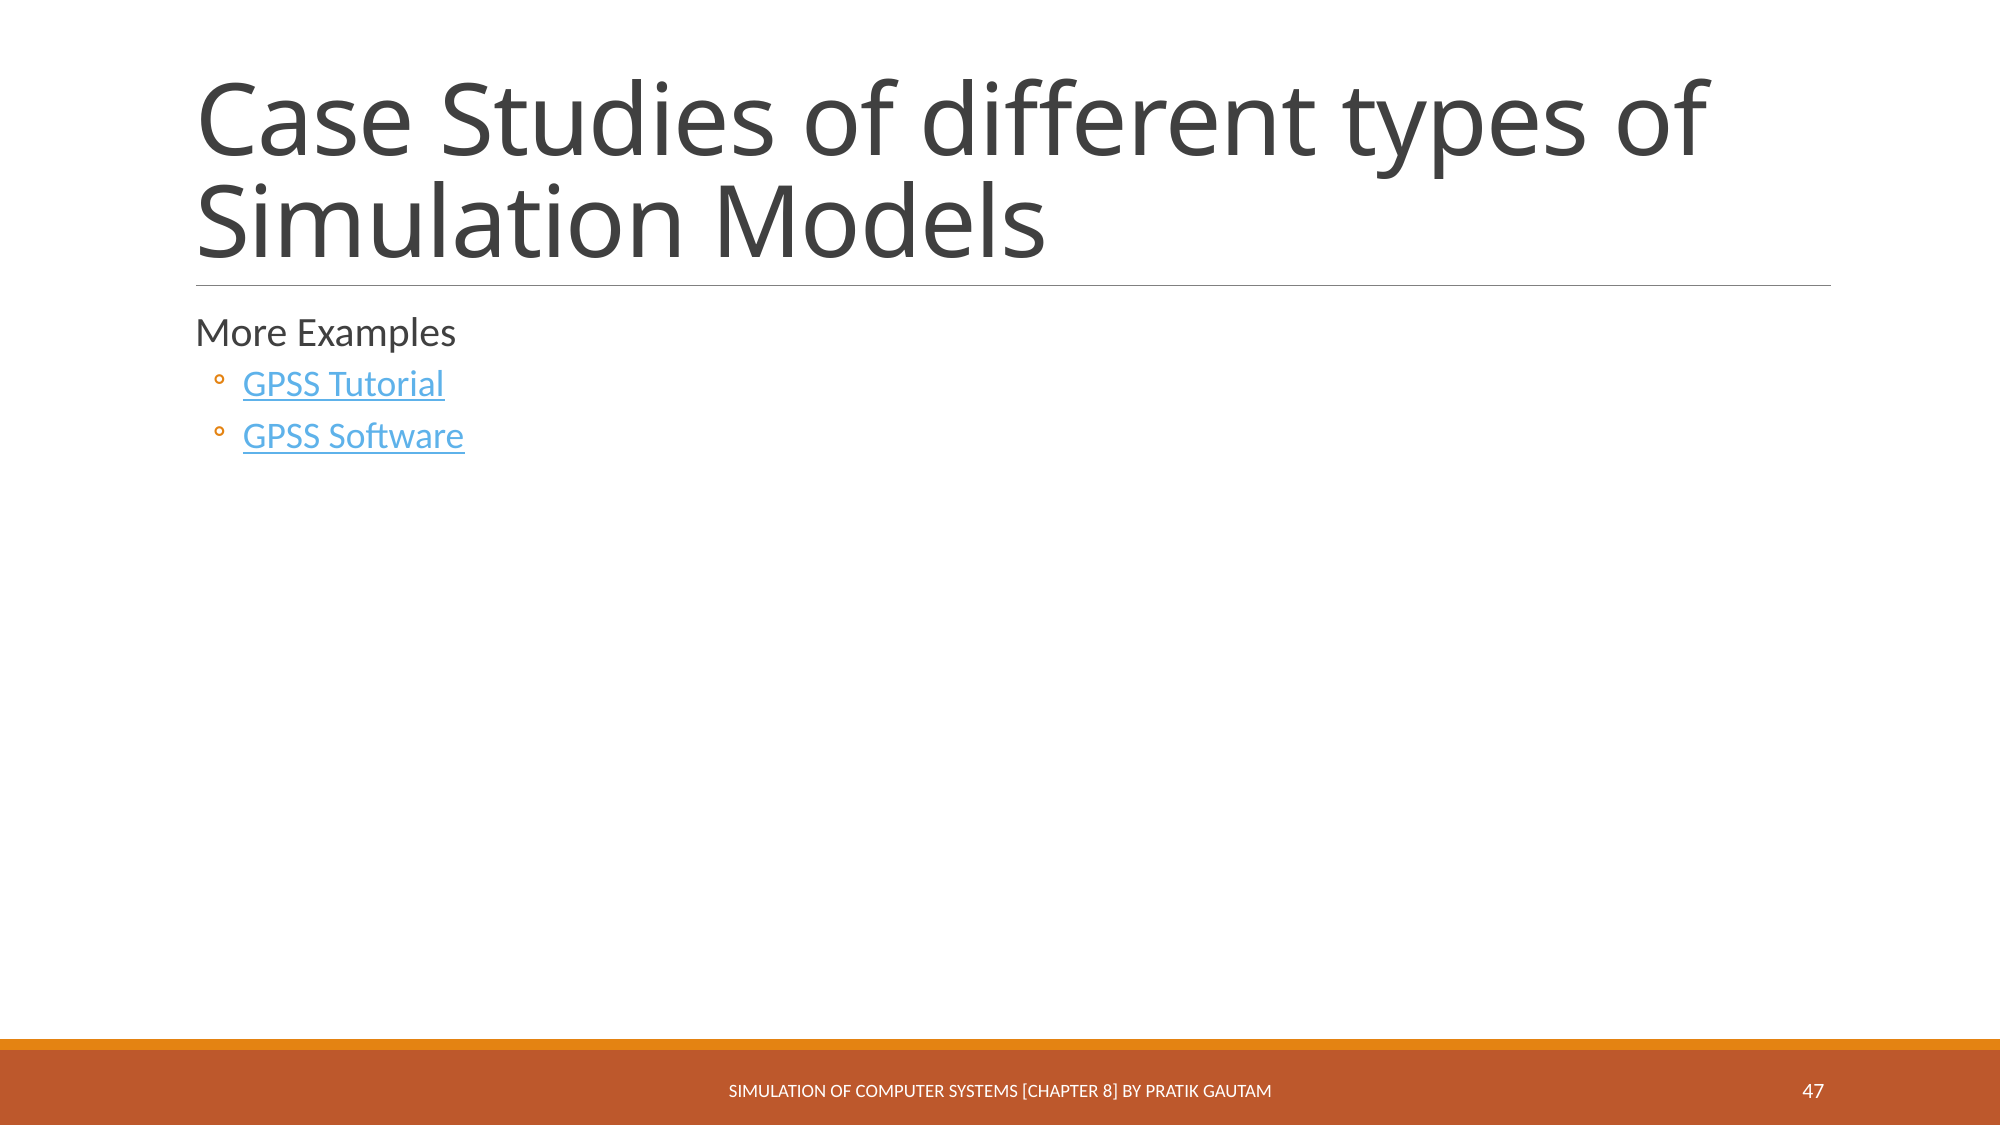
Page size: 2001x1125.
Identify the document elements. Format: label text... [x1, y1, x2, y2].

footer Simulation of Computer Systems [Chapter 8] By Pratik Gautam [604, 1059, 1396, 1120]
list More Examples GPSS Tutorial GPSS Software [180, 302, 1830, 963]
title Case Studies of different types of Simulation Models [180, 47, 1830, 285]
slide_number 47 [1624, 1059, 1840, 1120]
